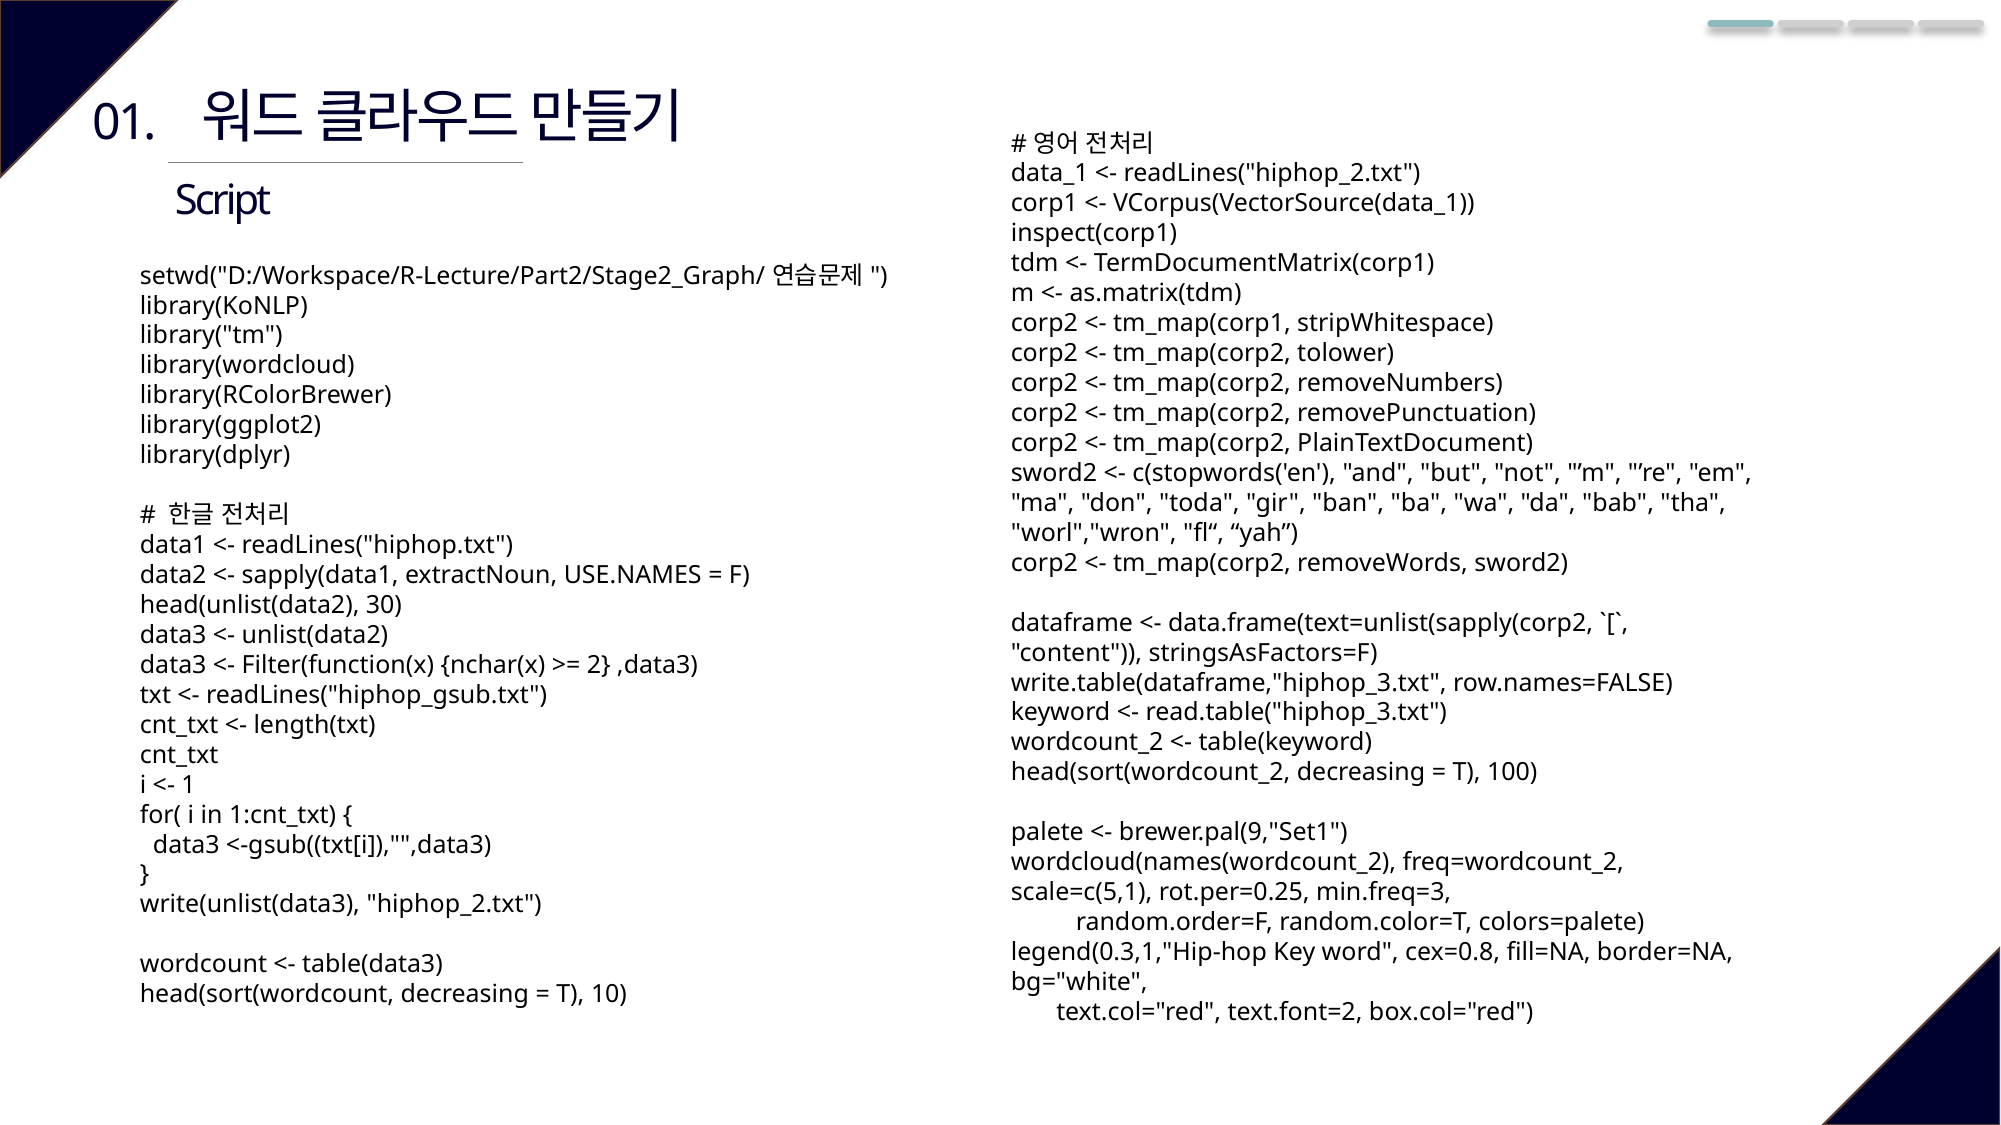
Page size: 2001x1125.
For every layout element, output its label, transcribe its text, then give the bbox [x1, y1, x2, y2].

text_box 워드 클라우드 만들기 [186, 71, 700, 157]
text_box #영어 전처리 data_1 <- readLines("hiphop_2.txt") corp1 <- VCorpus(VectorSource(data_1)) inspect(corp1) tdm <- TermDocumentMatrix(corp1) m <- as.matrix(tdm) corp2 <- tm_map(corp1, stripWhitespace) corp2 <- tm_map(corp2, tolower) corp2 <- tm_map(corp2, removeNumbers) corp2 <- tm_map(corp2, removePunctuation) corp2 <- tm_map(corp2, PlainTextDocument) sword2 <- c(stopwords('en'), "and", "but", "not", "’m", "’re", "em", "ma", "don", "toda", "gir", "ban", "ba", "wa", "da", "bab", "tha", "worl","wron", "fl“, “yah”) corp2 <- tm_map(corp2, removeWords, sword2) dataframe <- data.frame(text=unlist(sapply(corp2, `[`, "content")), stringsAsFactors=F) write.table(dataframe,"hiphop_3.txt", row.names=FALSE) keyword <- read.table("hiphop_3.txt") wordcount_2 <- table(keyword) head(sort(wordcount_2, decreasing = T), 100) palete <- brewer.pal(9,"Set1") wordcloud(names(wordcount_2), freq=wordcount_2, scale=c(5,1), rot.per=0.25, min.freq=3, random.order=F, random.color=T, colors=palete) legend(0.3,1,"Hip-hop Key word", cex=0.8, fill=NA, border=NA, bg="white", text.col="red", text.font=2, box.col="red") [996, 119, 1782, 1033]
text_box setwd("D:/Workspace/R-Lecture/Part2/Stage2_Graph/연습문제") library(KoNLP) library("tm") library(wordcloud) library(RColorBrewer) library(ggplot2) library(dplyr) # 한글 전처리 data1 <- readLines("hiphop.txt") data2 <- sapply(data1, extractNoun, USE.NAMES = F) head(unlist(data2), 30) data3 <- unlist(data2) data3 <- Filter(function(x) {nchar(x) >= 2} ,data3) txt <- readLines("hiphop_gsub.txt") cnt_txt <- length(txt) cnt_txt i <- 1 for( i in 1:cnt_txt) { data3 <-gsub((txt[i]),"",data3) } write(unlist(data3), "hiphop_2.txt") wordcount <- table(data3) head(sort(wordcount, decreasing = T), 10) [125, 251, 911, 1016]
text_box Script [160, 165, 286, 230]
text_box 01. [78, 81, 172, 157]
